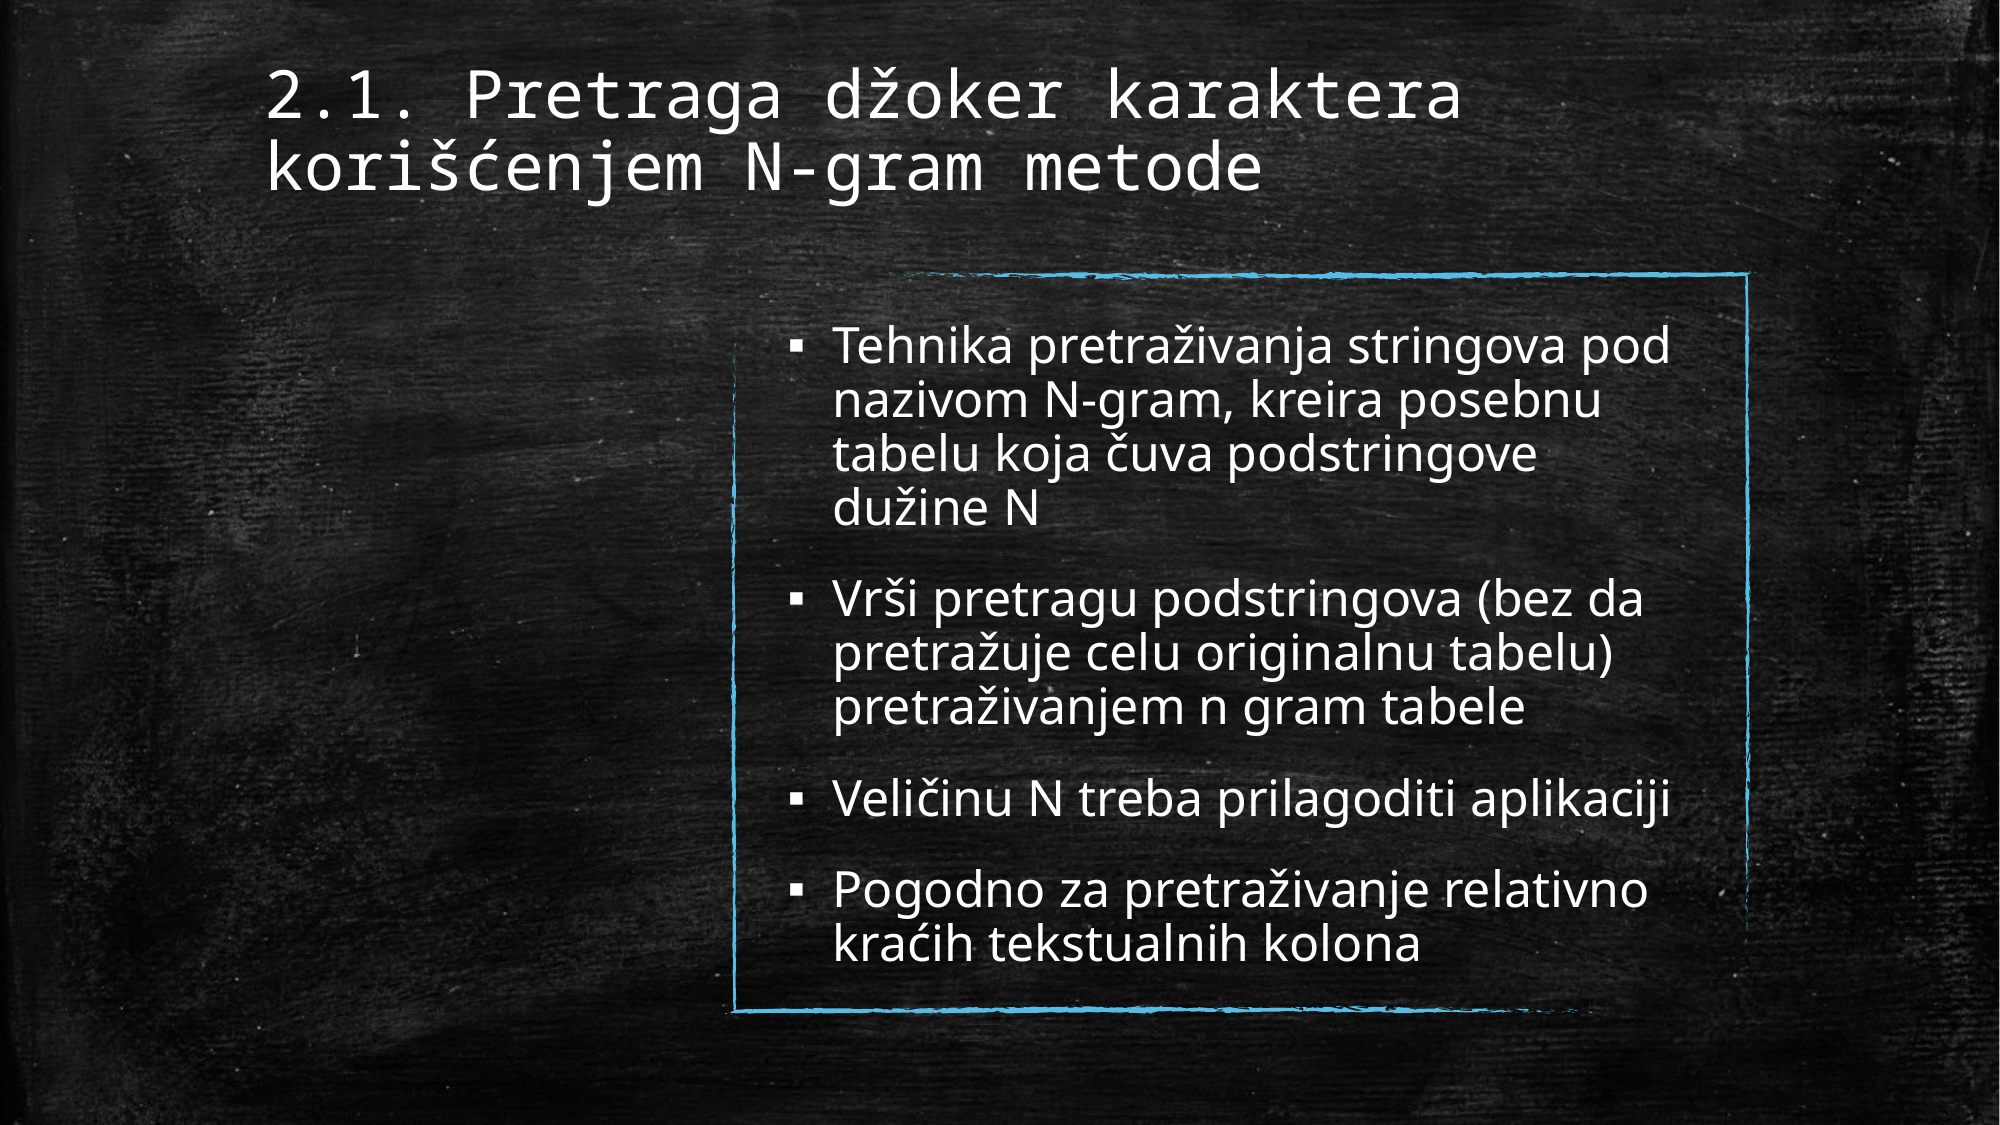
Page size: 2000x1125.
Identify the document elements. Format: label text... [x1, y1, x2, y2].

title 2.1. Pretraga džoker karaktera korišćenjem N-gram metode [249, 45, 1750, 213]
list Tehnika pretraživanja stringova pod nazivom N-gram, kreira posebnu tabelu koja čuva podstringove dužine N Vrši pretragu podstringova (bez da pretražuje celu originalnu tabelu) pretraživanjem n gram tabele Veličinu N treba prilagoditi aplikaciji Pogodno za pretraživanje relativno kraćih tekstualnih kolona [772, 312, 1703, 975]
